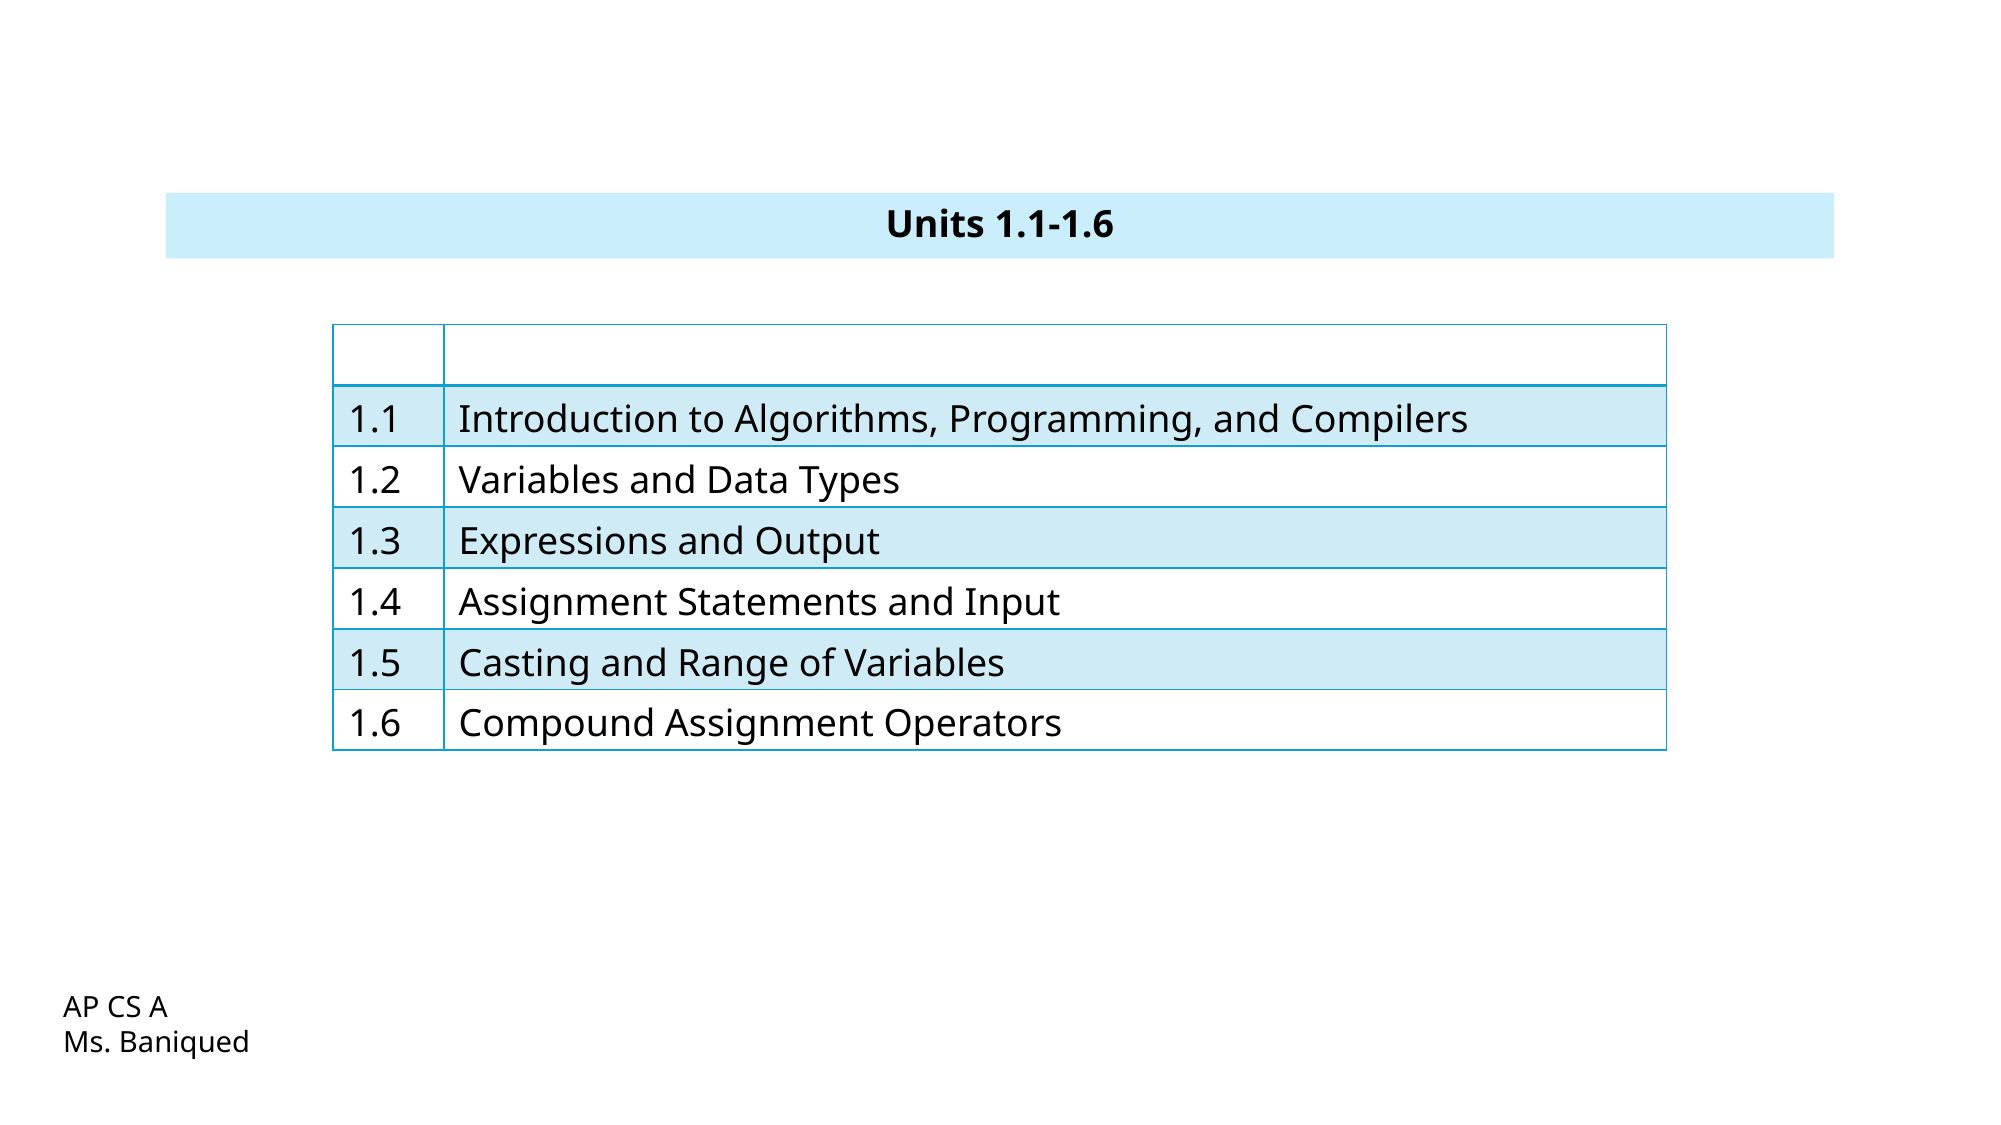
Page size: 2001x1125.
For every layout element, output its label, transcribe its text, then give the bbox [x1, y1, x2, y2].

table_header [334, 325, 443, 384]
table_cell 1.4 [334, 569, 443, 628]
table_cell Assignment Statements and Input [445, 569, 1666, 628]
text_box AP CS A Ms. Baniqued [48, 981, 289, 1066]
table_header [445, 325, 1666, 384]
table_cell 1.1 [334, 387, 443, 445]
table_cell 1.5 [334, 630, 443, 689]
text_box Units 1.1-1.6 [164, 191, 1835, 260]
table_cell 1.3 [334, 508, 443, 567]
table_cell Compound Assignment Operators [445, 690, 1666, 749]
table_cell Introduction to Algorithms, Programming, and Compilers [445, 387, 1666, 445]
table_cell Casting and Range of Variables [445, 630, 1666, 689]
table_cell 1.2 [334, 447, 443, 506]
table_cell Expressions and Output [445, 508, 1666, 567]
table_cell 1.6 [334, 690, 443, 749]
table_cell Variables and Data Types [445, 447, 1666, 506]
